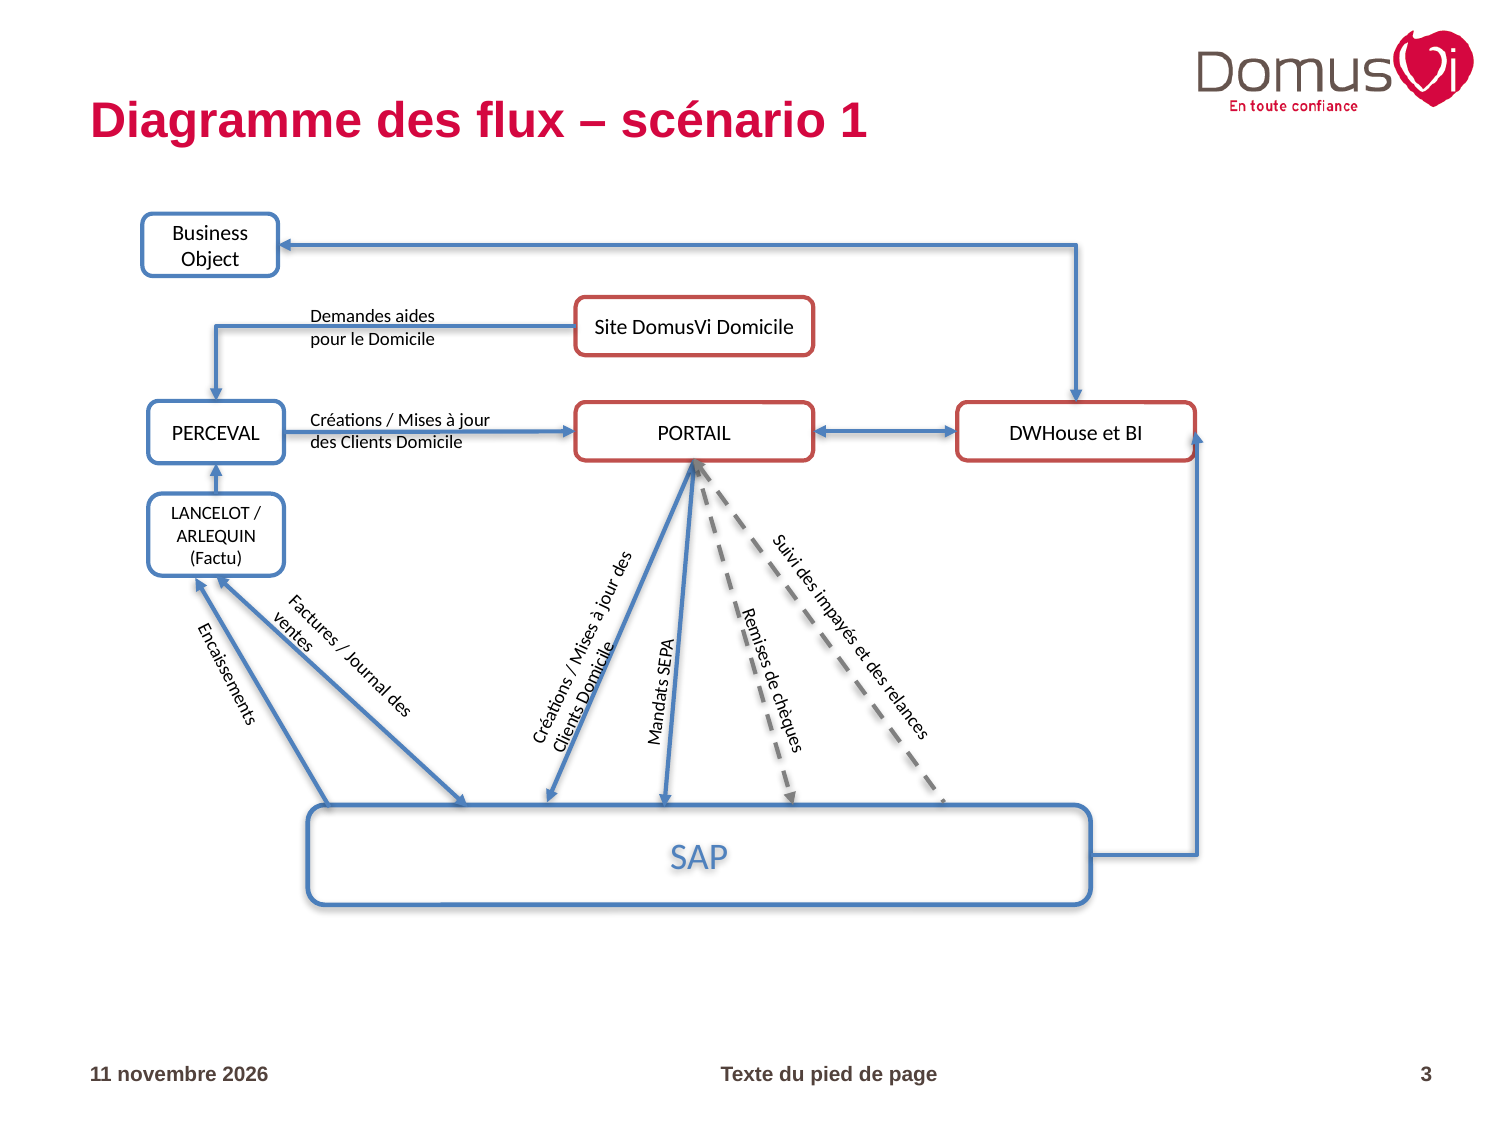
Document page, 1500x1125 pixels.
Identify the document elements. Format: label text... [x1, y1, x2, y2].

slide_number 3 [1369, 1042, 1447, 1103]
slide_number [75, 1042, 288, 1103]
title Diagramme des flux – scénario 1 [75, 43, 1222, 200]
picture [1178, 12, 1491, 131]
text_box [142, 213, 1196, 906]
footer Texte du pied de page [291, 1042, 1367, 1103]
